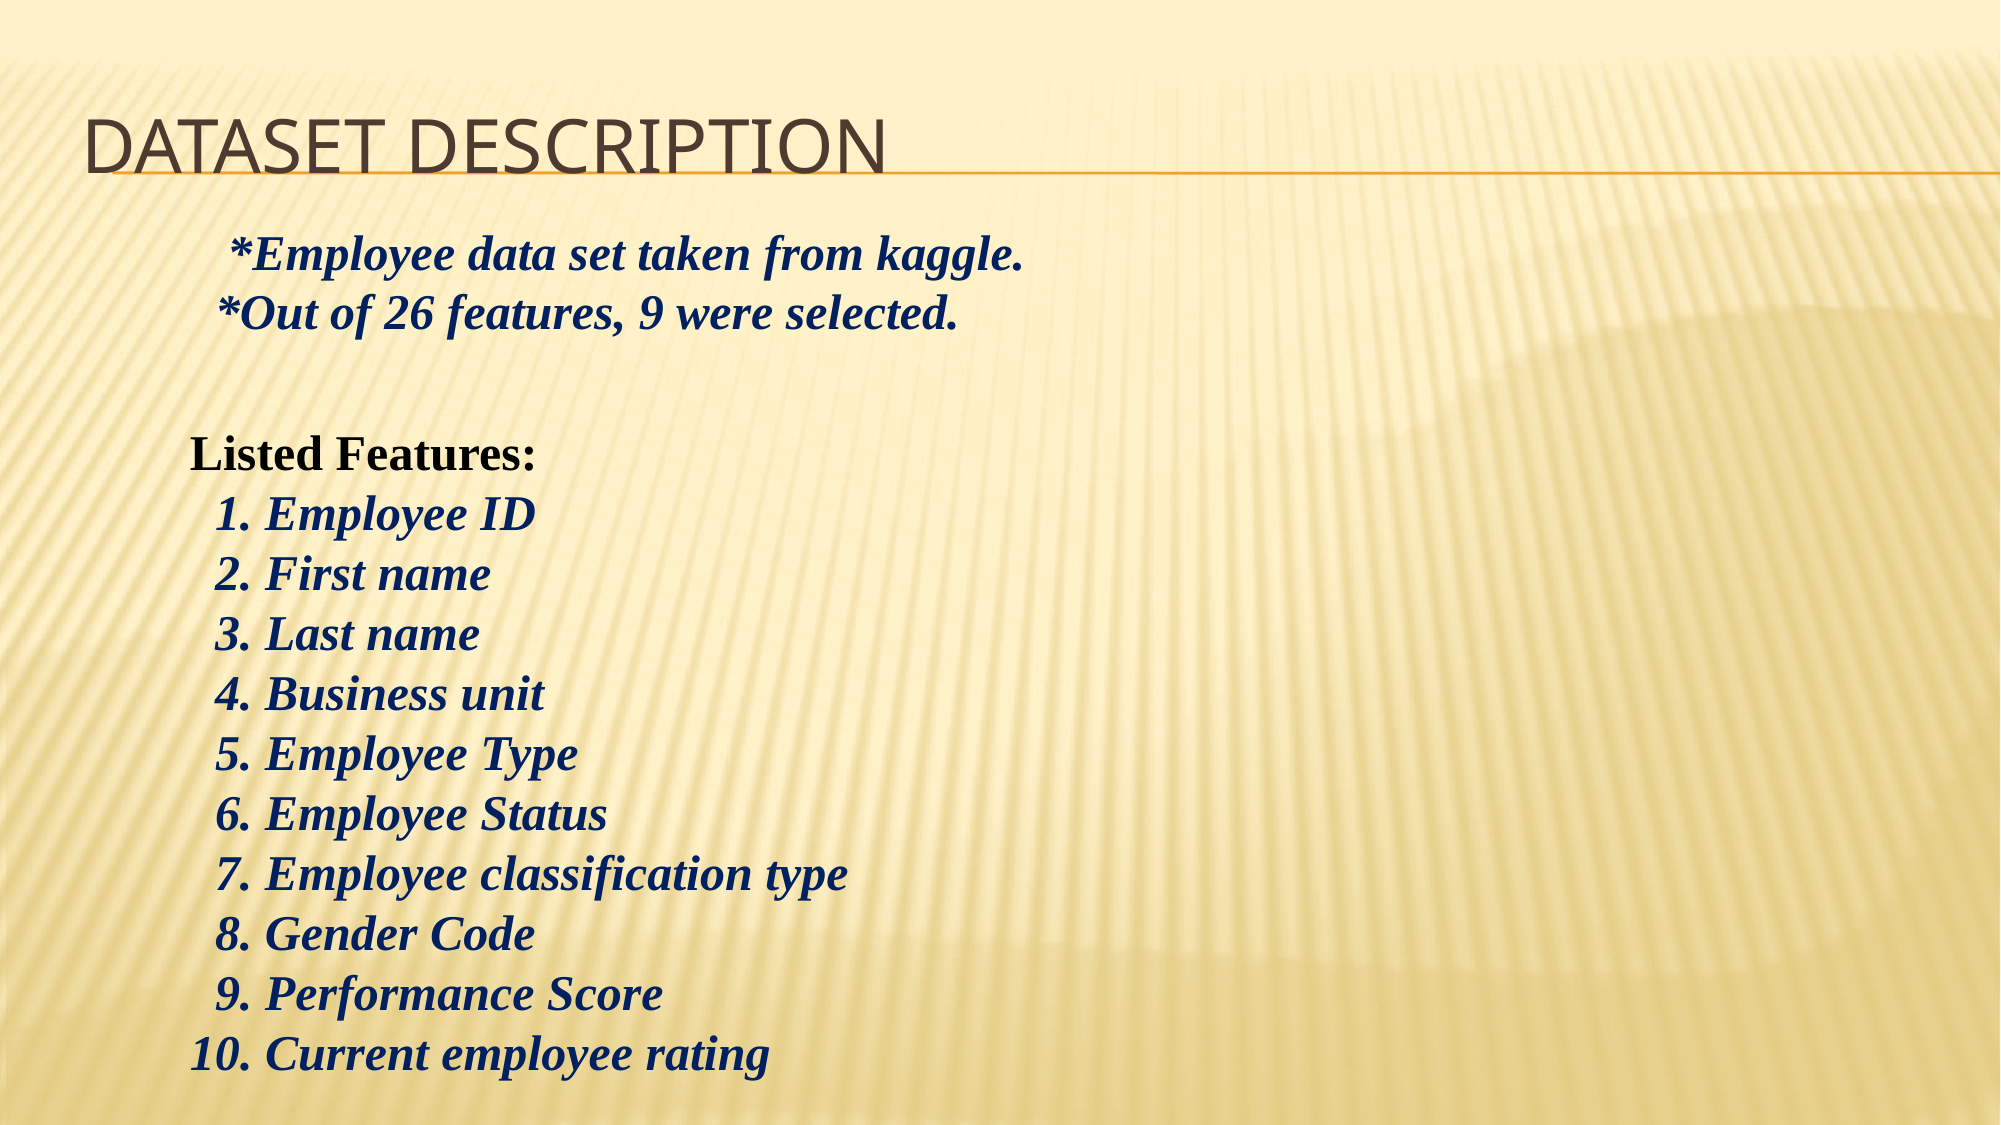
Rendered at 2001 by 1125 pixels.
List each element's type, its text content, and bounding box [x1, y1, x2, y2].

title Dataset Description [65, 74, 1967, 214]
text_box Listed Features: 1. Employee ID 2. First name 3. Last name 4. Business unit 5. Employee Type 6. Employee Status 7. Employee classification type 8. Gender Code 9. Performance Score 10. Current employee rating [174, 412, 1175, 1088]
text_box *Employee data set taken from kaggle. *Out of 26 features, 9 were selected. [62, 212, 1063, 348]
